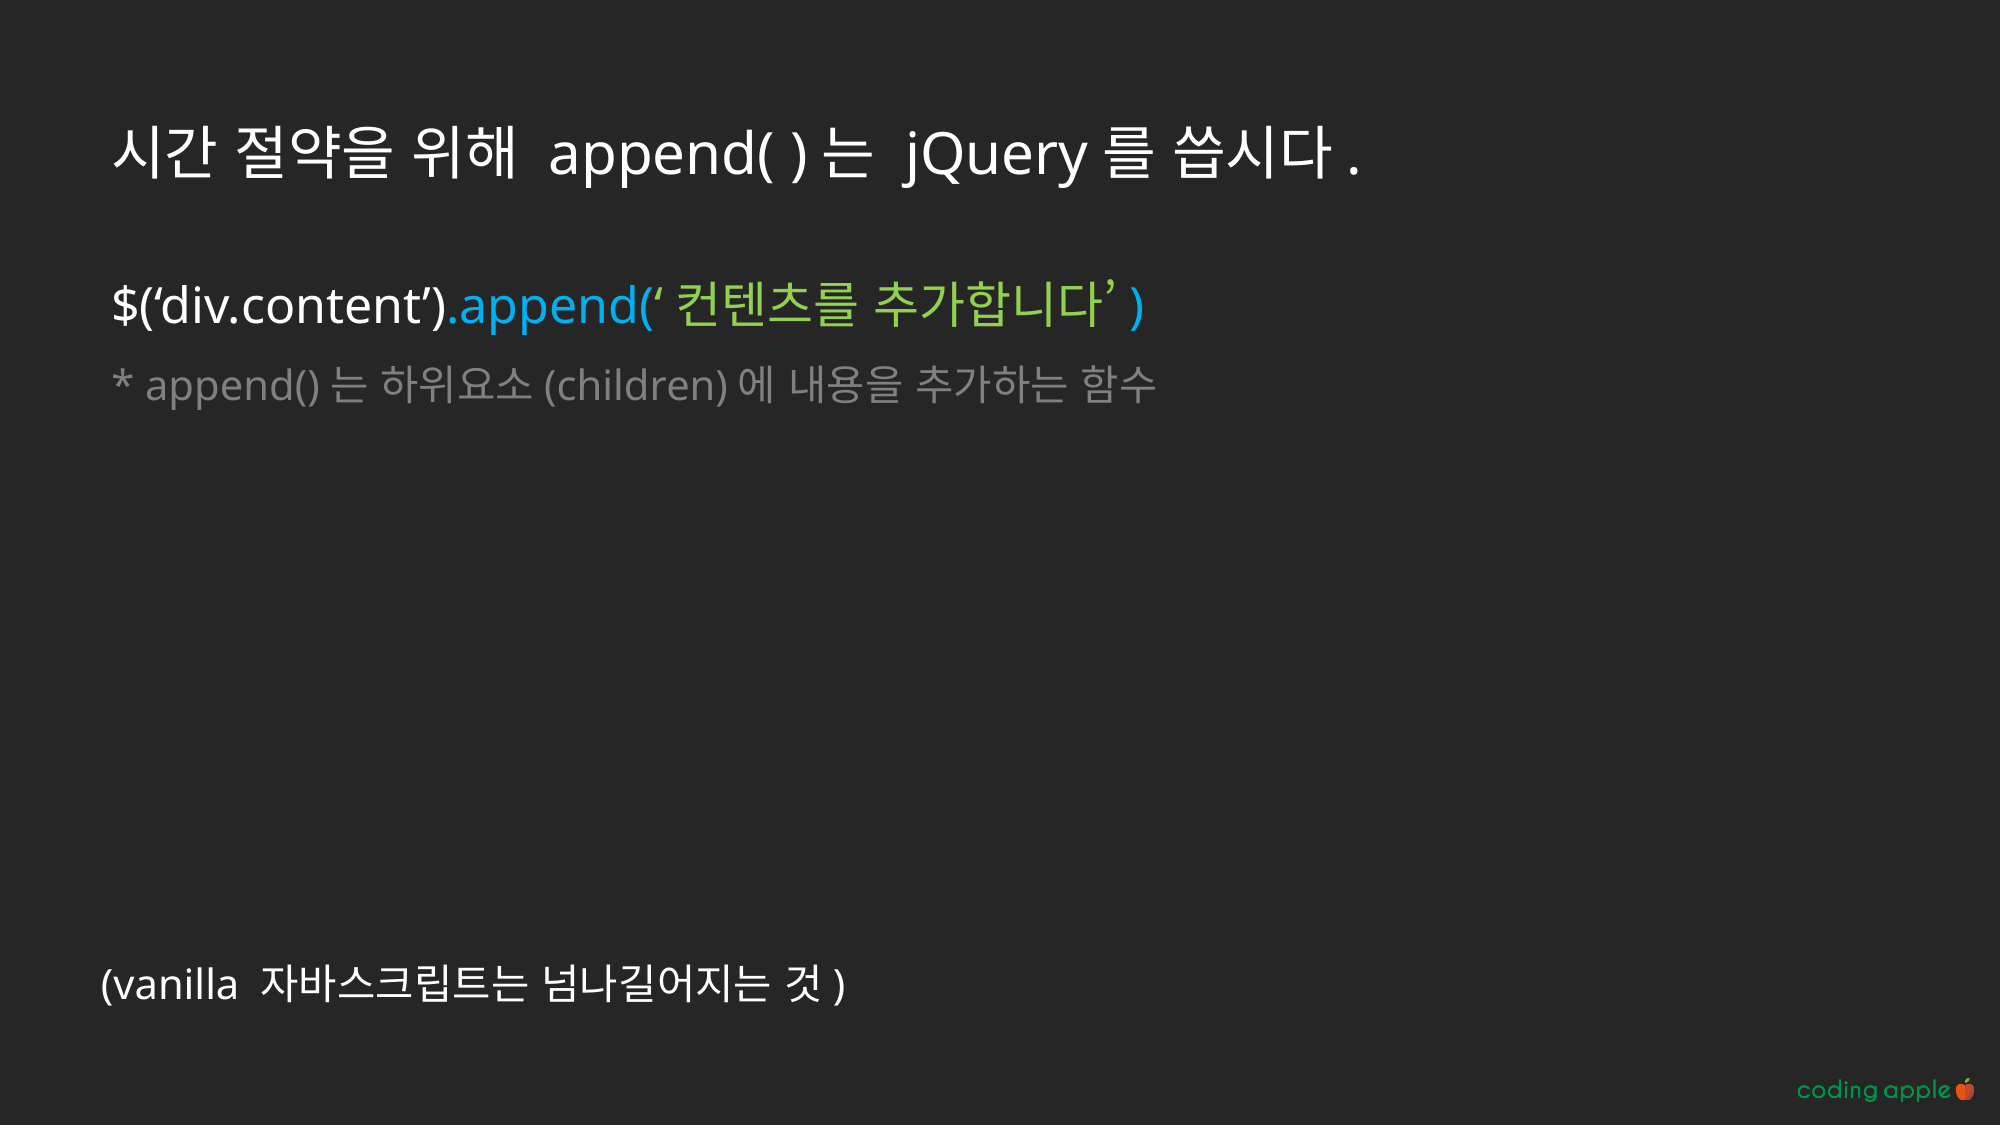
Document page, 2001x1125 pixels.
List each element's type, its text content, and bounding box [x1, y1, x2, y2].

text_box $(‘div.content’).append(‘컨텐츠를 추가합니다’) * append()는 하위요소(children)에 내용을 추가하는 함수 [96, 236, 1613, 507]
title 시간 절약을 위해 append( )는 jQuery를 씁시다. [96, 73, 1918, 219]
picture [1794, 1074, 1976, 1107]
text_box (vanilla 자바스크립트는 넘나길어지는 것) [86, 950, 861, 1016]
